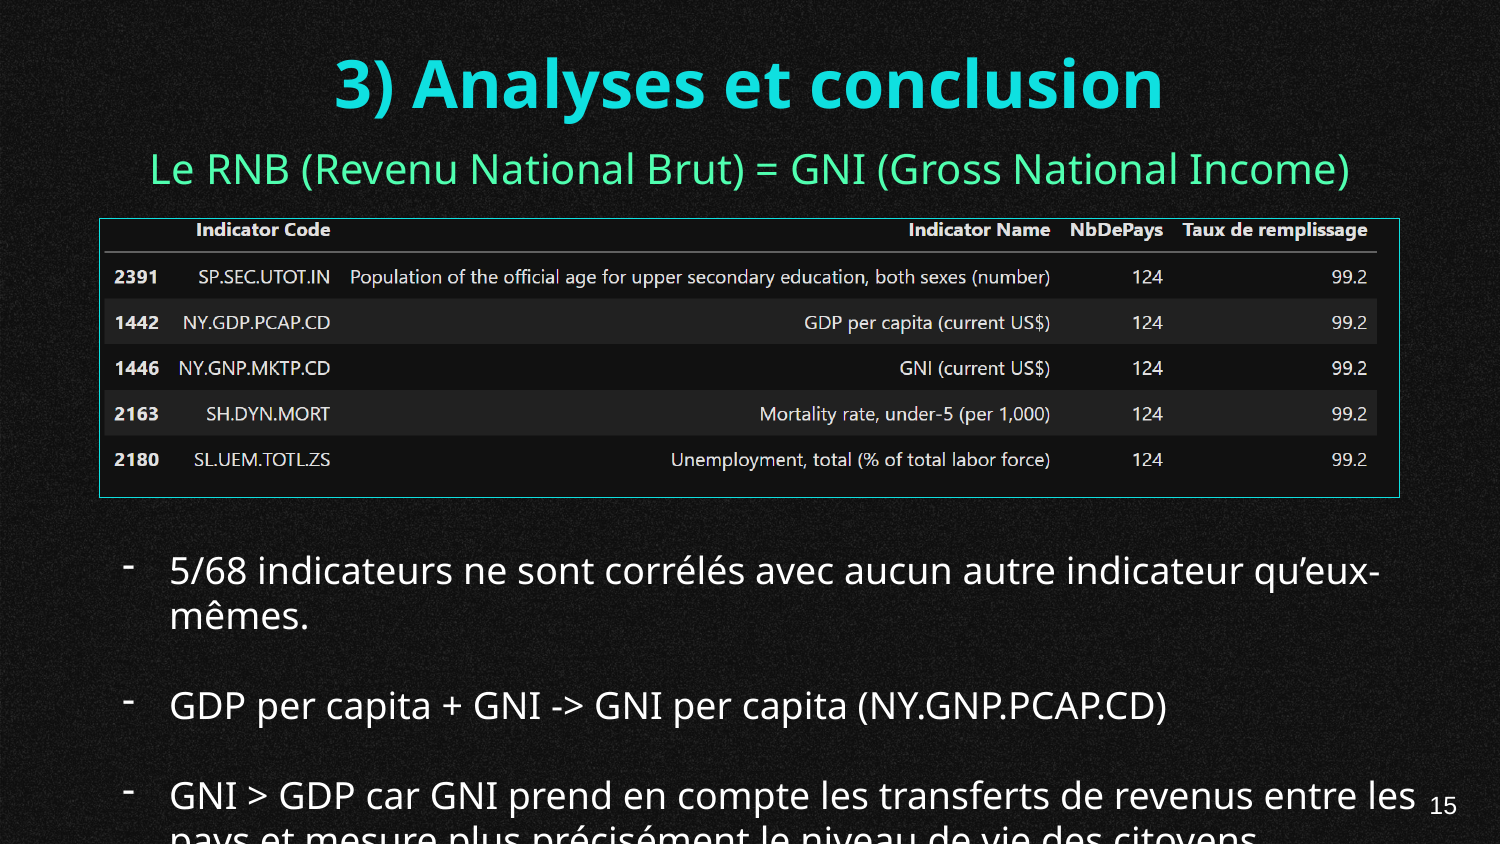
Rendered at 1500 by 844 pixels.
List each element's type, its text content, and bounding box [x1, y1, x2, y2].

subtitle 5/68 indicateurs ne sont corrélés avec aucun autre indicateur qu’eux-mêmes. GDP per capita + GNI -> GNI per capita (NY.GNP.PCAP.CD) GNI > GDP car GNI prend en compte les transferts de revenus entre les pays et mesure plus précisément le niveau de vie des citoyens [107, 531, 1441, 817]
picture [99, 218, 1401, 498]
text_box Le RNB (Revenu National Brut) = GNI (Gross National Income) [0, 127, 1500, 207]
text_box 3) Analyses et conclusion [0, 16, 1500, 127]
